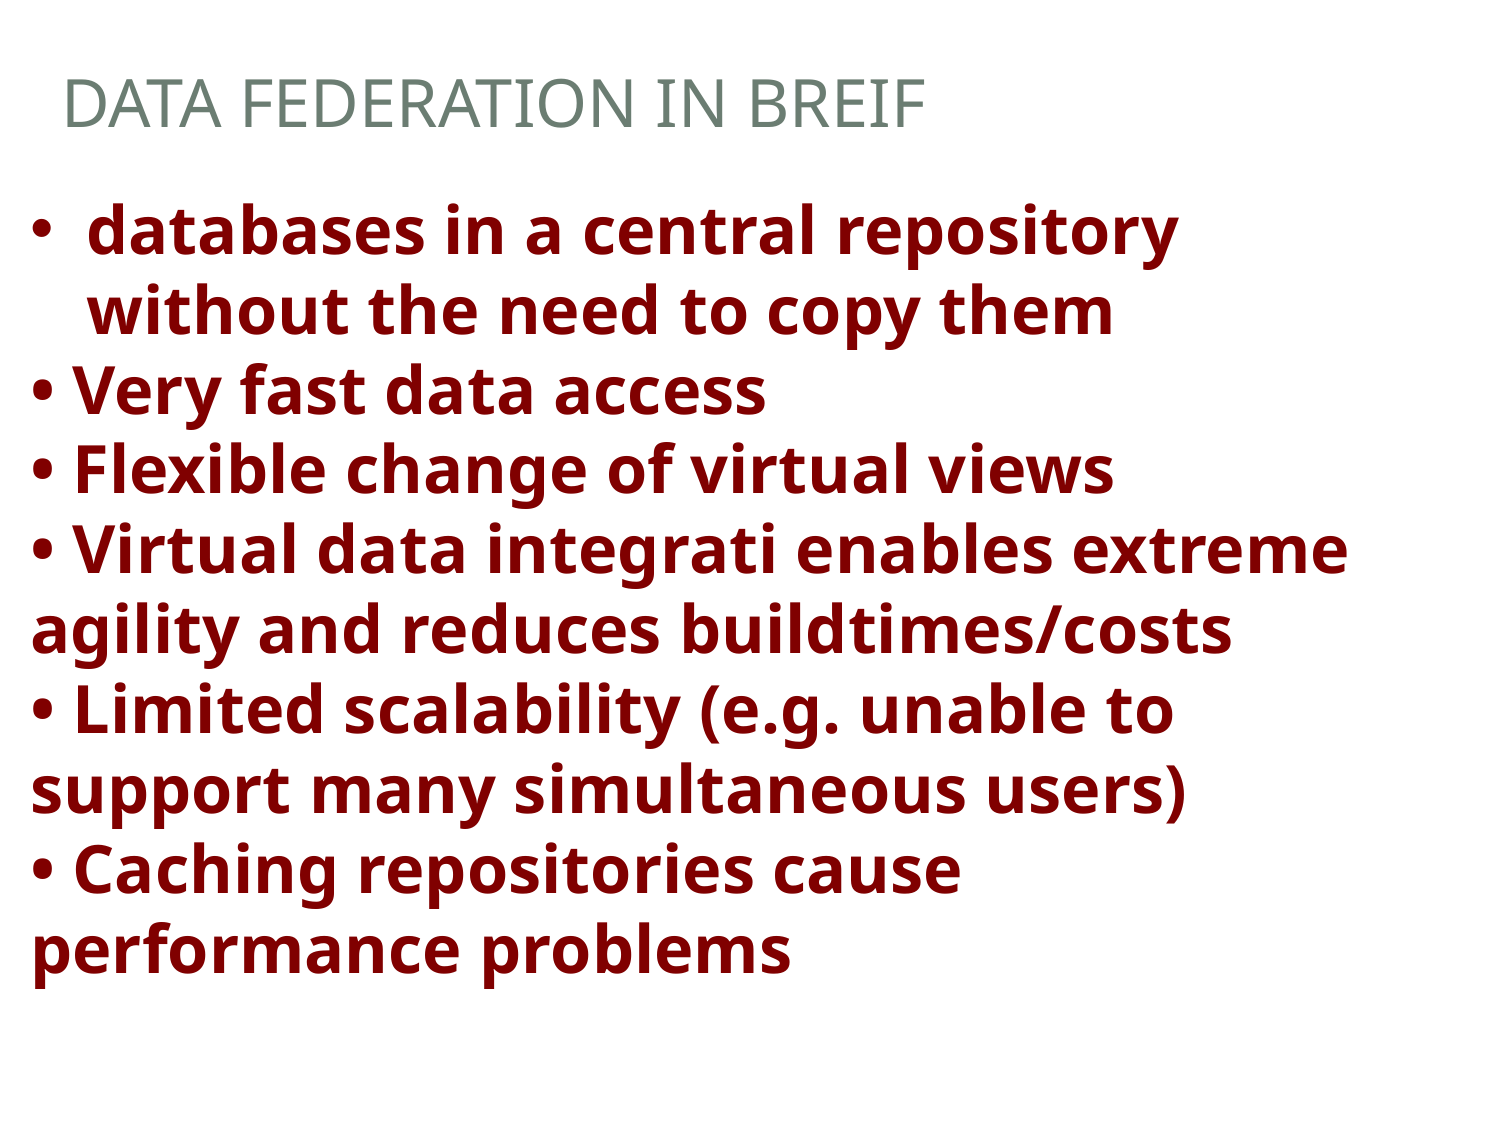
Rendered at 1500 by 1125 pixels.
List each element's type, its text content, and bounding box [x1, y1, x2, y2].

title DATA FEDERATION IN BREIF [61, 61, 1439, 142]
list databases in a central repository without the need to copy them • Very fast data access • Flexible change of virtual views • Virtual data integrati enables extreme agility and reduces buildtimes/costs • Limited scalability (e.g. unable to support many simultaneous users) • Caching repositories cause performance problems [30, 187, 1408, 996]
